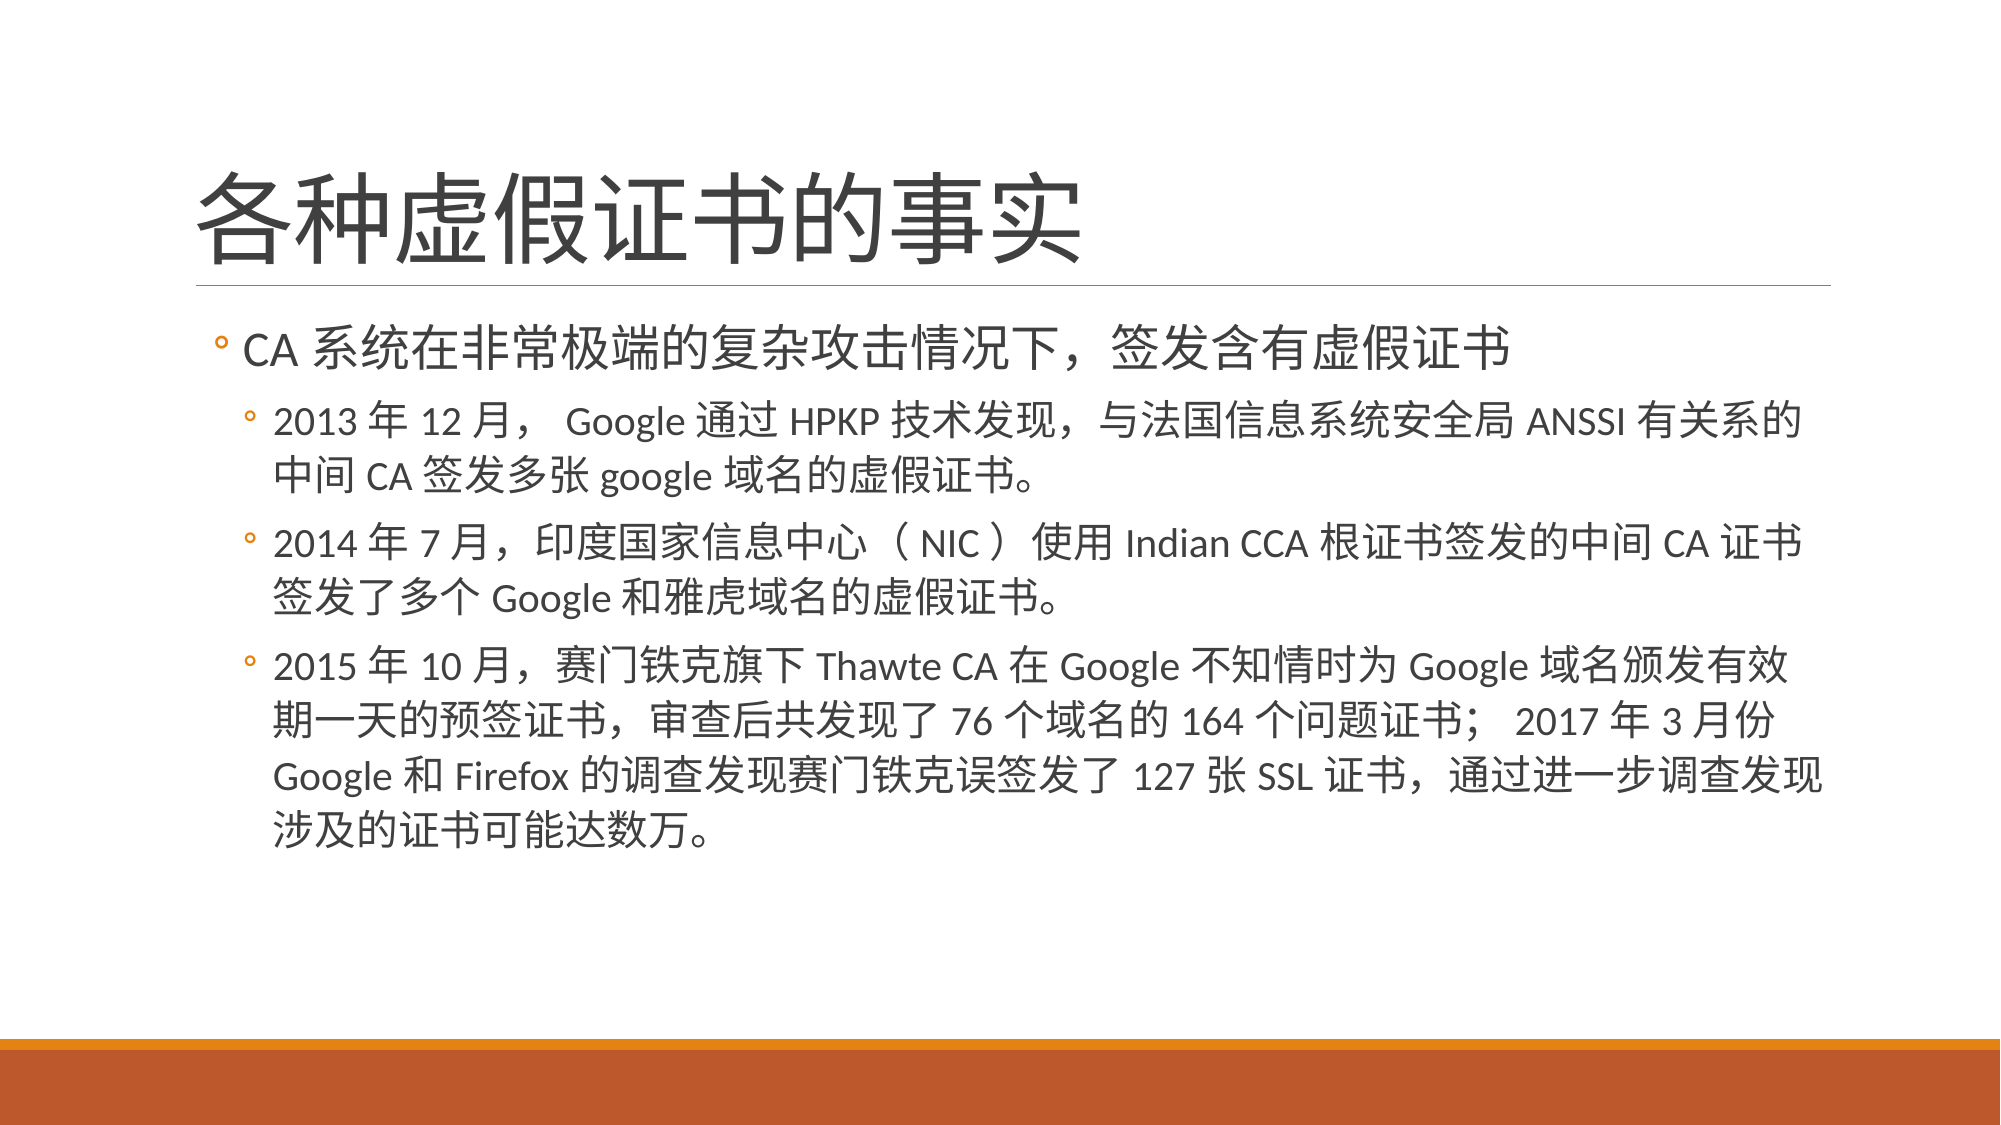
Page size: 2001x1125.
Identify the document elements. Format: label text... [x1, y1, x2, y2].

title 各种虚假证书的事实 [179, 46, 1831, 286]
list CA系统在非常极端的复杂攻击情况下，签发含有虚假证书 2013年12月，Google通过HPKP技术发现，与法国信息系统安全局ANSSI有关系的中间CA签发多张google域名的虚假证书。 2014年7月，印度国家信息中心（NIC）使用Indian CCA根证书签发的中间CA证书签发了多个Google和雅虎域名的虚假证书。 2015年10月，赛门铁克旗下Thawte CA在Google不知情时为Google域名颁发有效期一天的预签证书，审查后共发现了76个域名的164个问题证书；2017年3月份Google和Firefox的调查发现赛门铁克误签发了127张SSL证书，通过进一步调查发现涉及的证书可能达数万。 [179, 302, 1831, 963]
